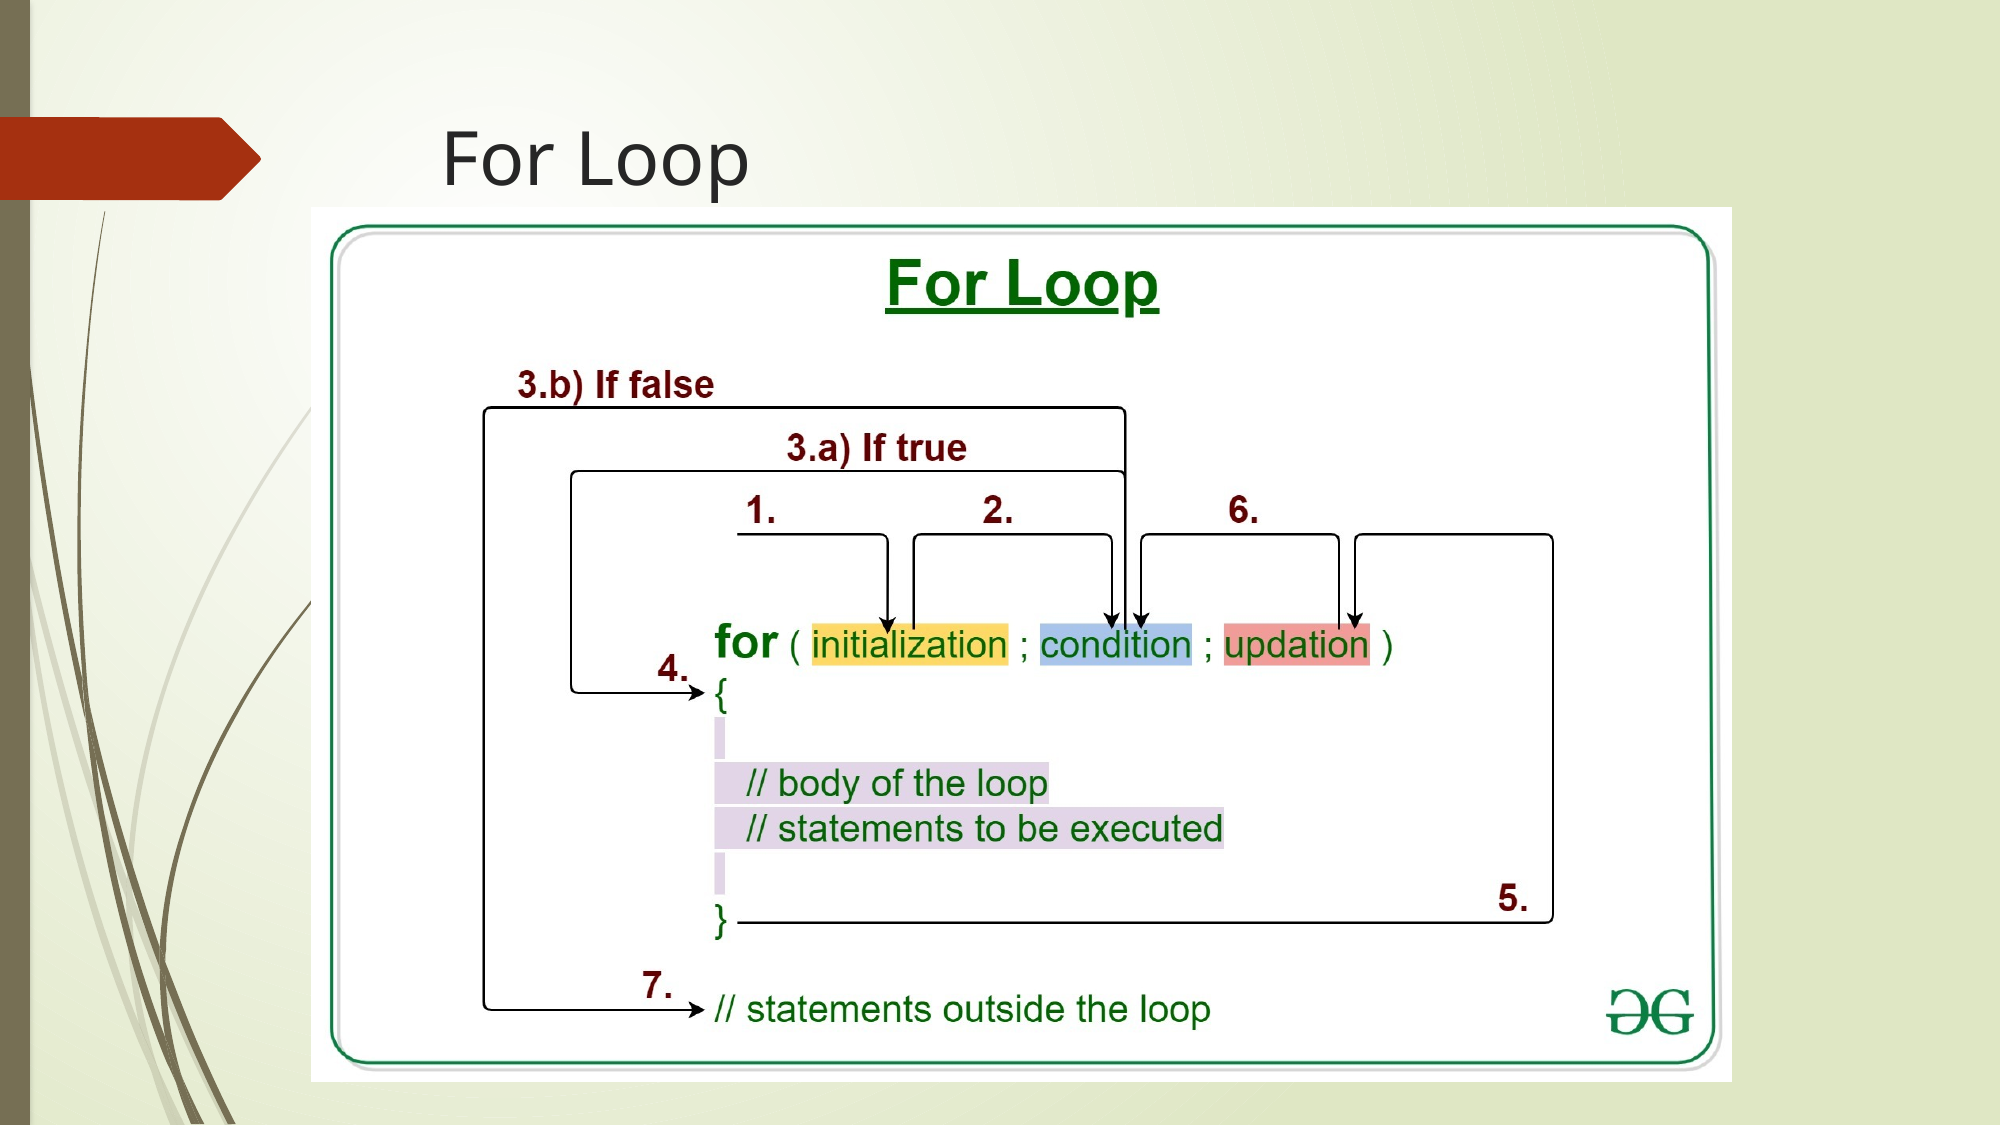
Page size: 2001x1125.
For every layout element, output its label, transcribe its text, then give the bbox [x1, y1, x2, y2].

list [310, 207, 1732, 1082]
title For Loop [425, 102, 1888, 313]
